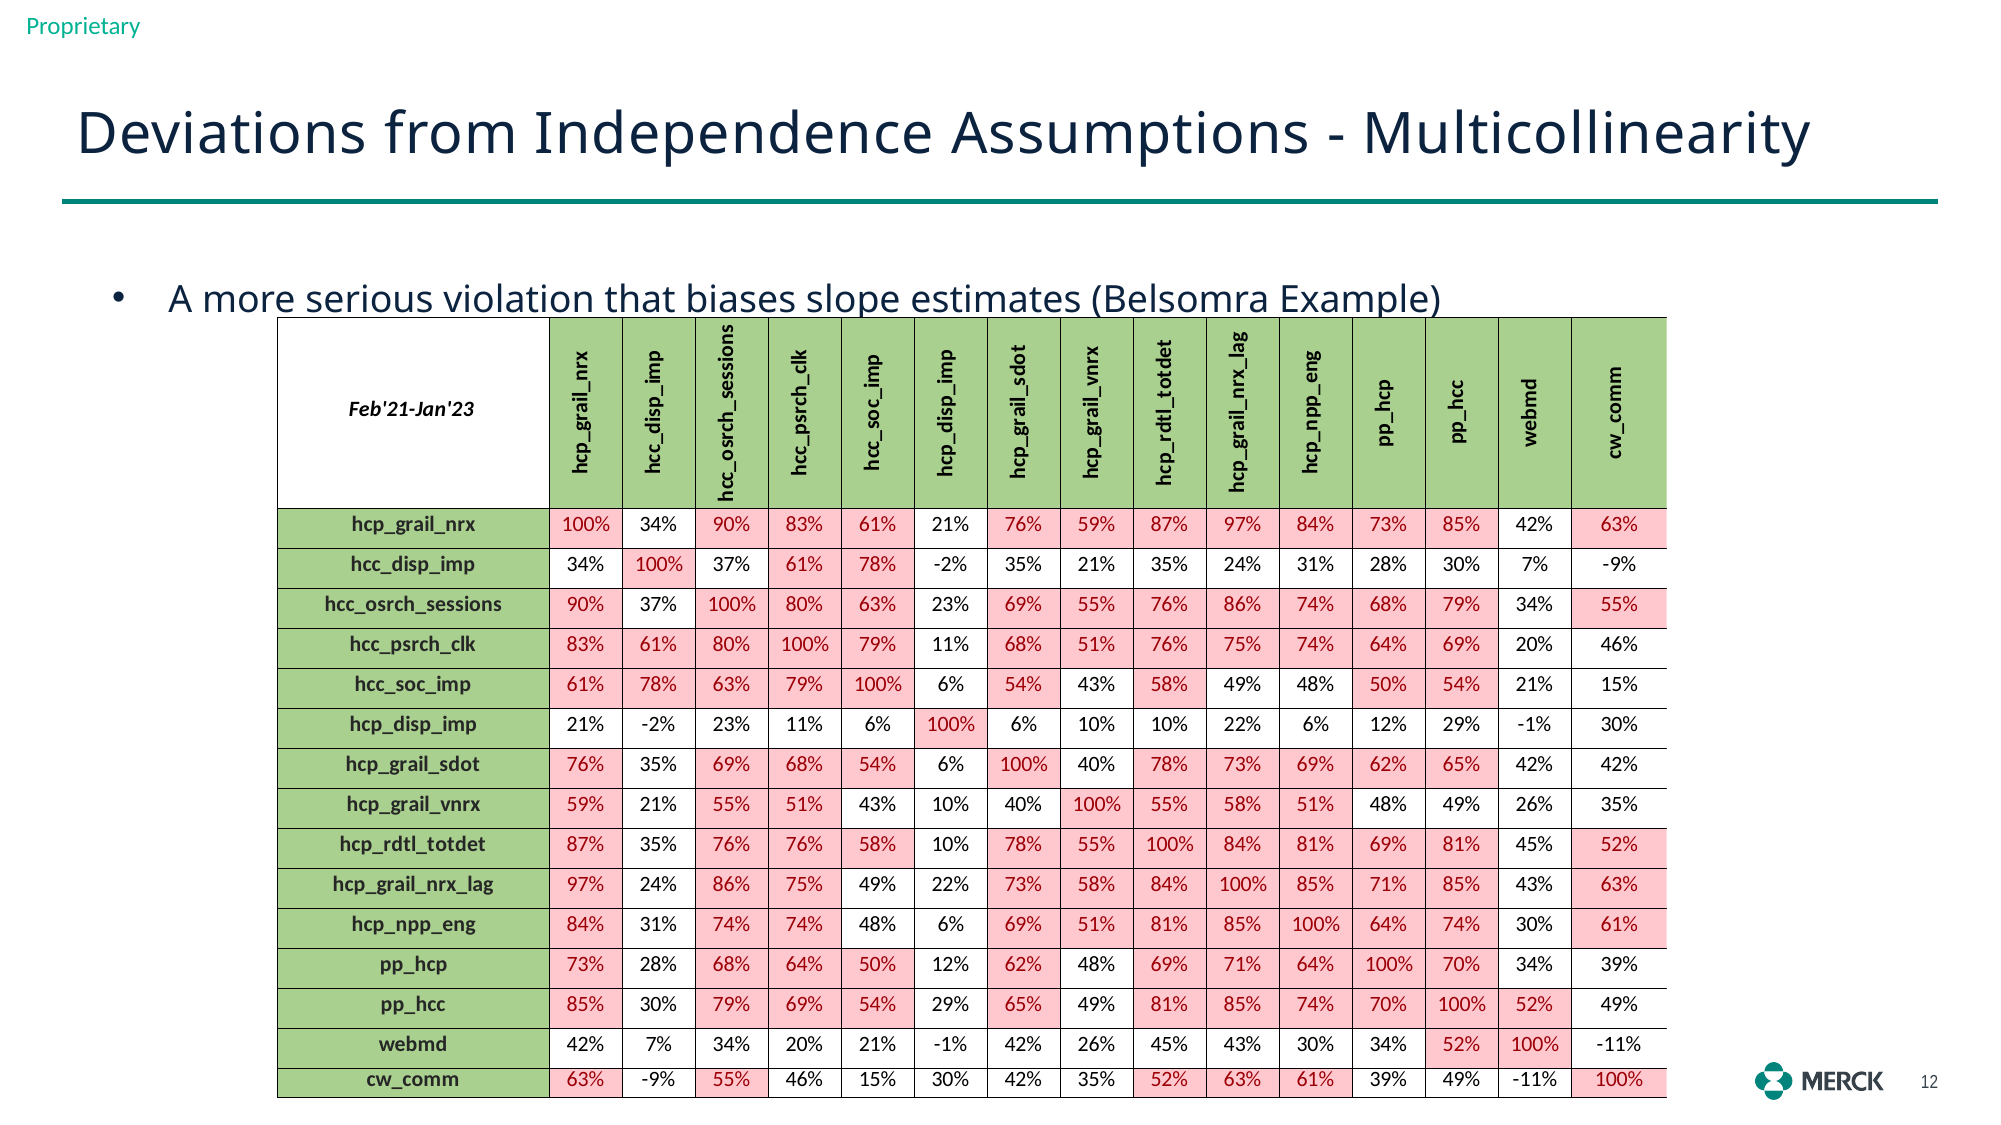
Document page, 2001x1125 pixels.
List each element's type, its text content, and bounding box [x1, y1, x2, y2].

picture [1740, 1043, 1899, 1119]
text_box A more serious violation that biases slope estimates (Belsomra Example) [97, 244, 1848, 327]
picture [276, 316, 1668, 1099]
text_box Deviations from Independence Assumptions - Multicollinearity [61, 64, 1938, 205]
slide_number 12 [1900, 1062, 1938, 1099]
